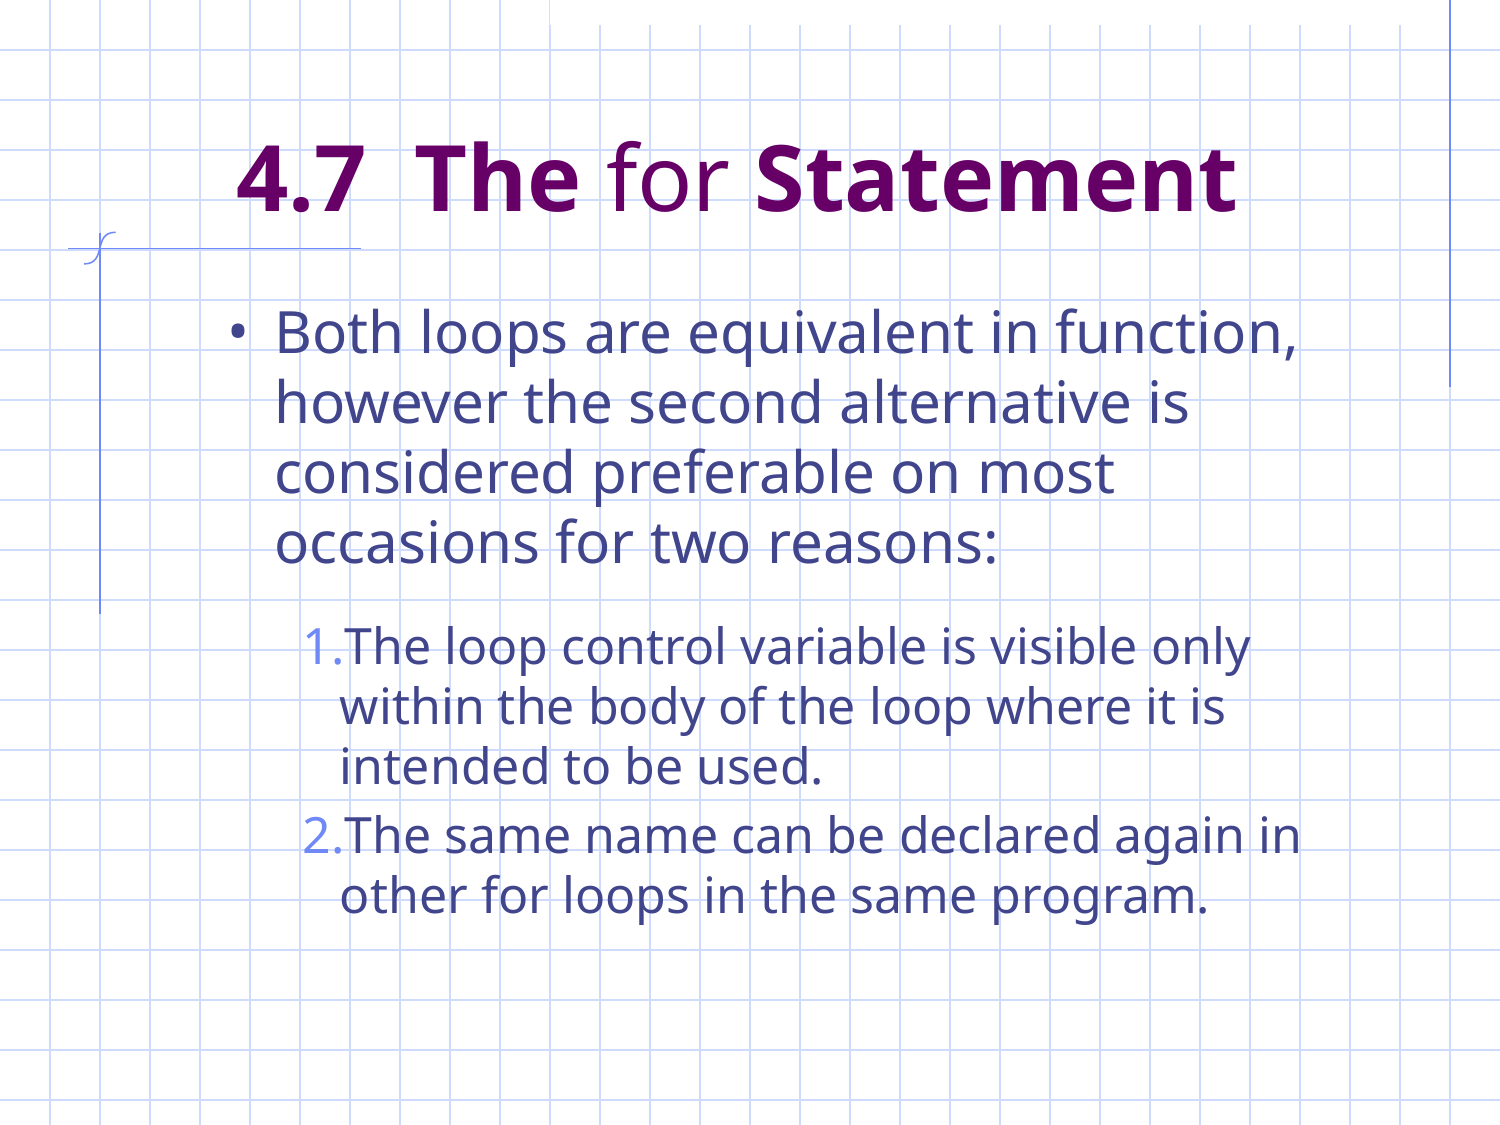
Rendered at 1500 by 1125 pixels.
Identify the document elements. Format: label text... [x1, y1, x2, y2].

title 4.7 The for Statement [99, 112, 1375, 238]
list Both loops are equivalent in function, however the second alternative is considered preferable on most occasions for two reasons: The loop control variable is visible only within the body of the loop where it is intended to be used. The same name can be declared again in other for loops in the same program. [137, 287, 1375, 1088]
